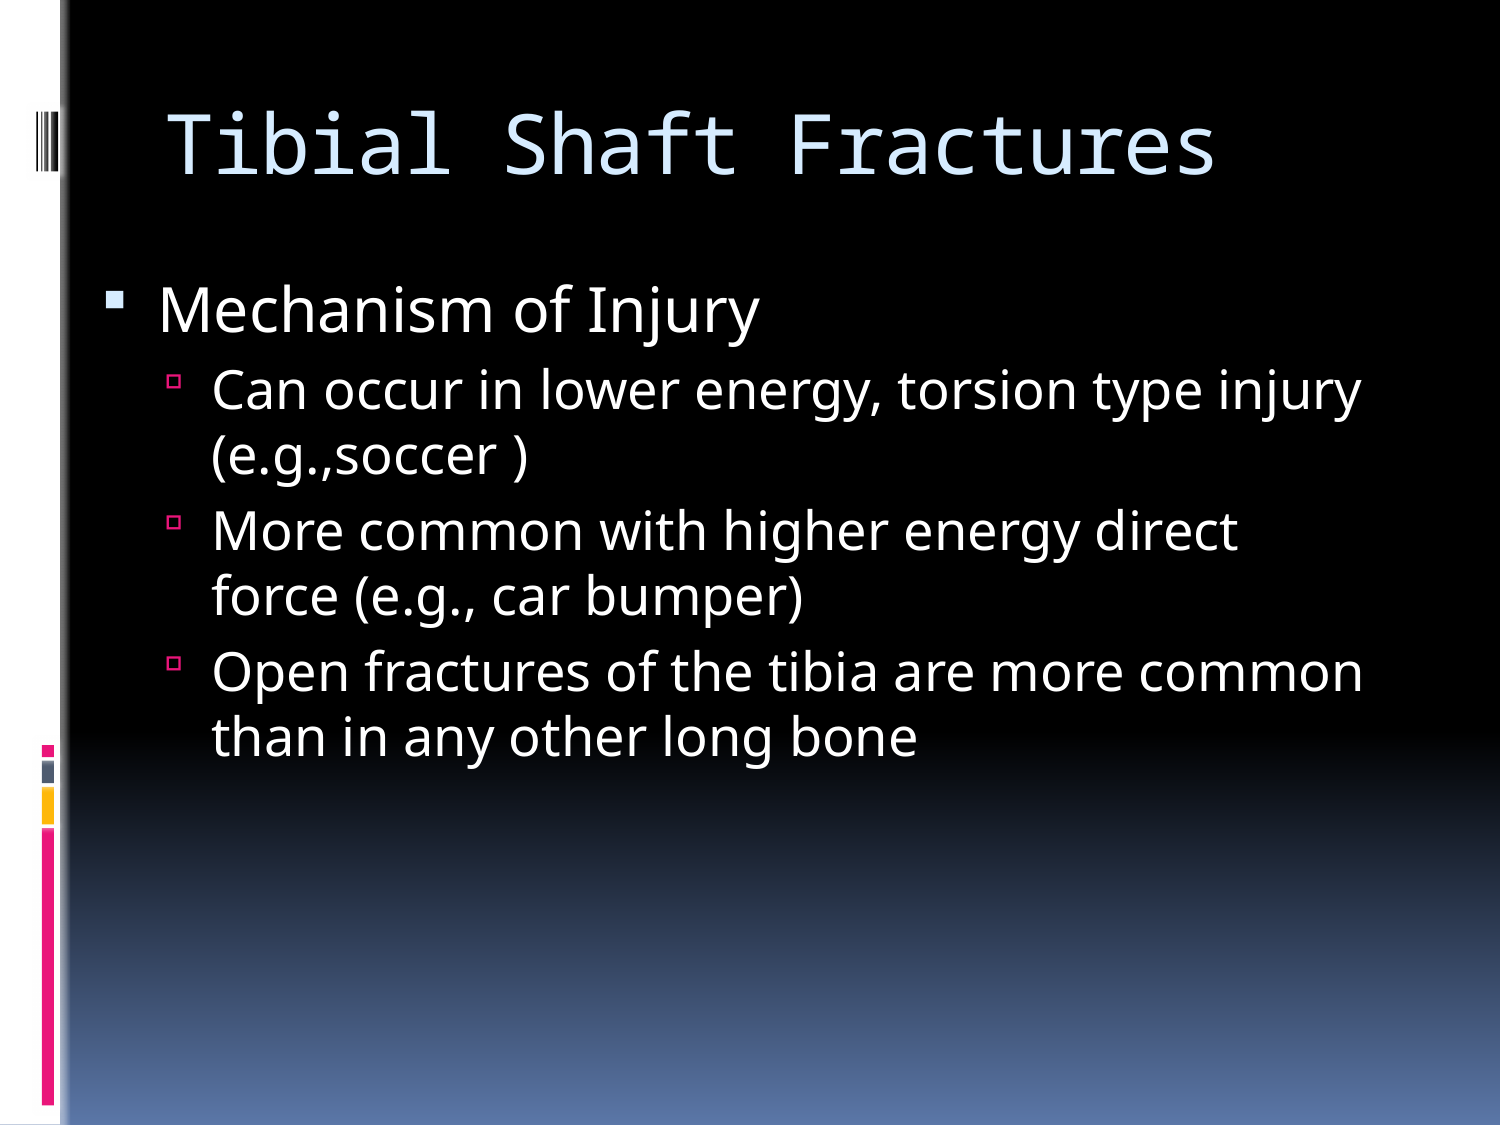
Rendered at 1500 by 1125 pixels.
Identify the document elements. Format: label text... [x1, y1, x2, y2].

title Tibial Shaft Fractures [150, 83, 1425, 234]
list Mechanism of Injury Can occur in lower energy, torsion type injury (e.g.,soccer ) More common with higher energy direct force (e.g., car bumper) Open fractures of the tibia are more common than in any other long bone [75, 262, 1388, 1125]
